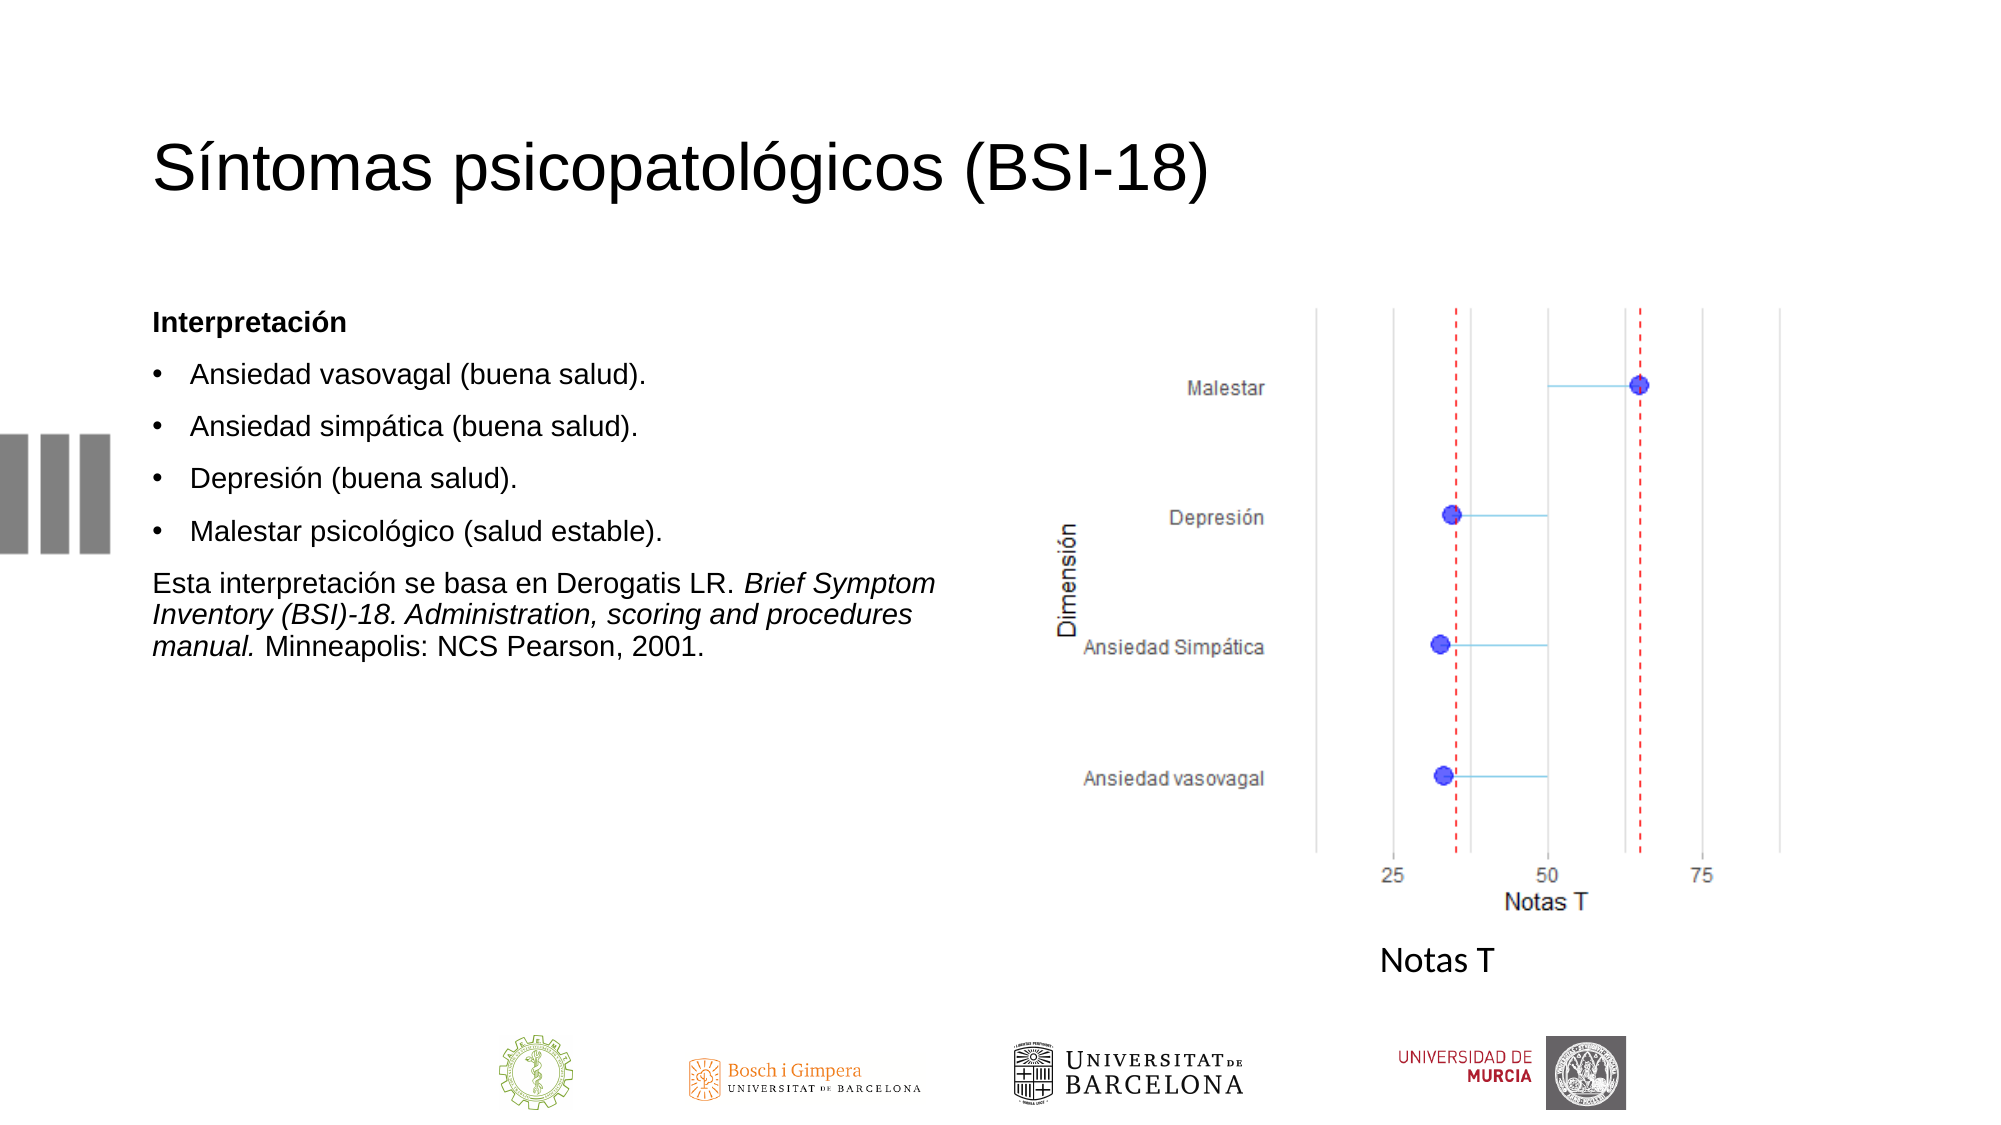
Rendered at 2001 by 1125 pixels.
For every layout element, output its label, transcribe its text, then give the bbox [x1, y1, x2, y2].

title Síntomas psicopatológicos (BSI-18) [137, 59, 1863, 278]
picture [499, 1035, 573, 1110]
list Interpretación Ansiedad vasovagal (buena salud). Ansiedad simpática (buena salud). Depresión (buena salud). Malestar psicológico (salud estable). Esta interpretación se basa en Derogatis LR. Brief Symptom Inventory (BSI)-18. Administration, scoring and procedures manual. Minneapolis: NCS Pearson, 2001. [137, 299, 988, 1014]
text_box Notas T [1012, 927, 1863, 1011]
picture [1043, 297, 1832, 928]
picture [684, 1031, 926, 1125]
picture [1331, 1036, 1627, 1110]
picture [1014, 1042, 1243, 1105]
picture [0, 420, 123, 563]
